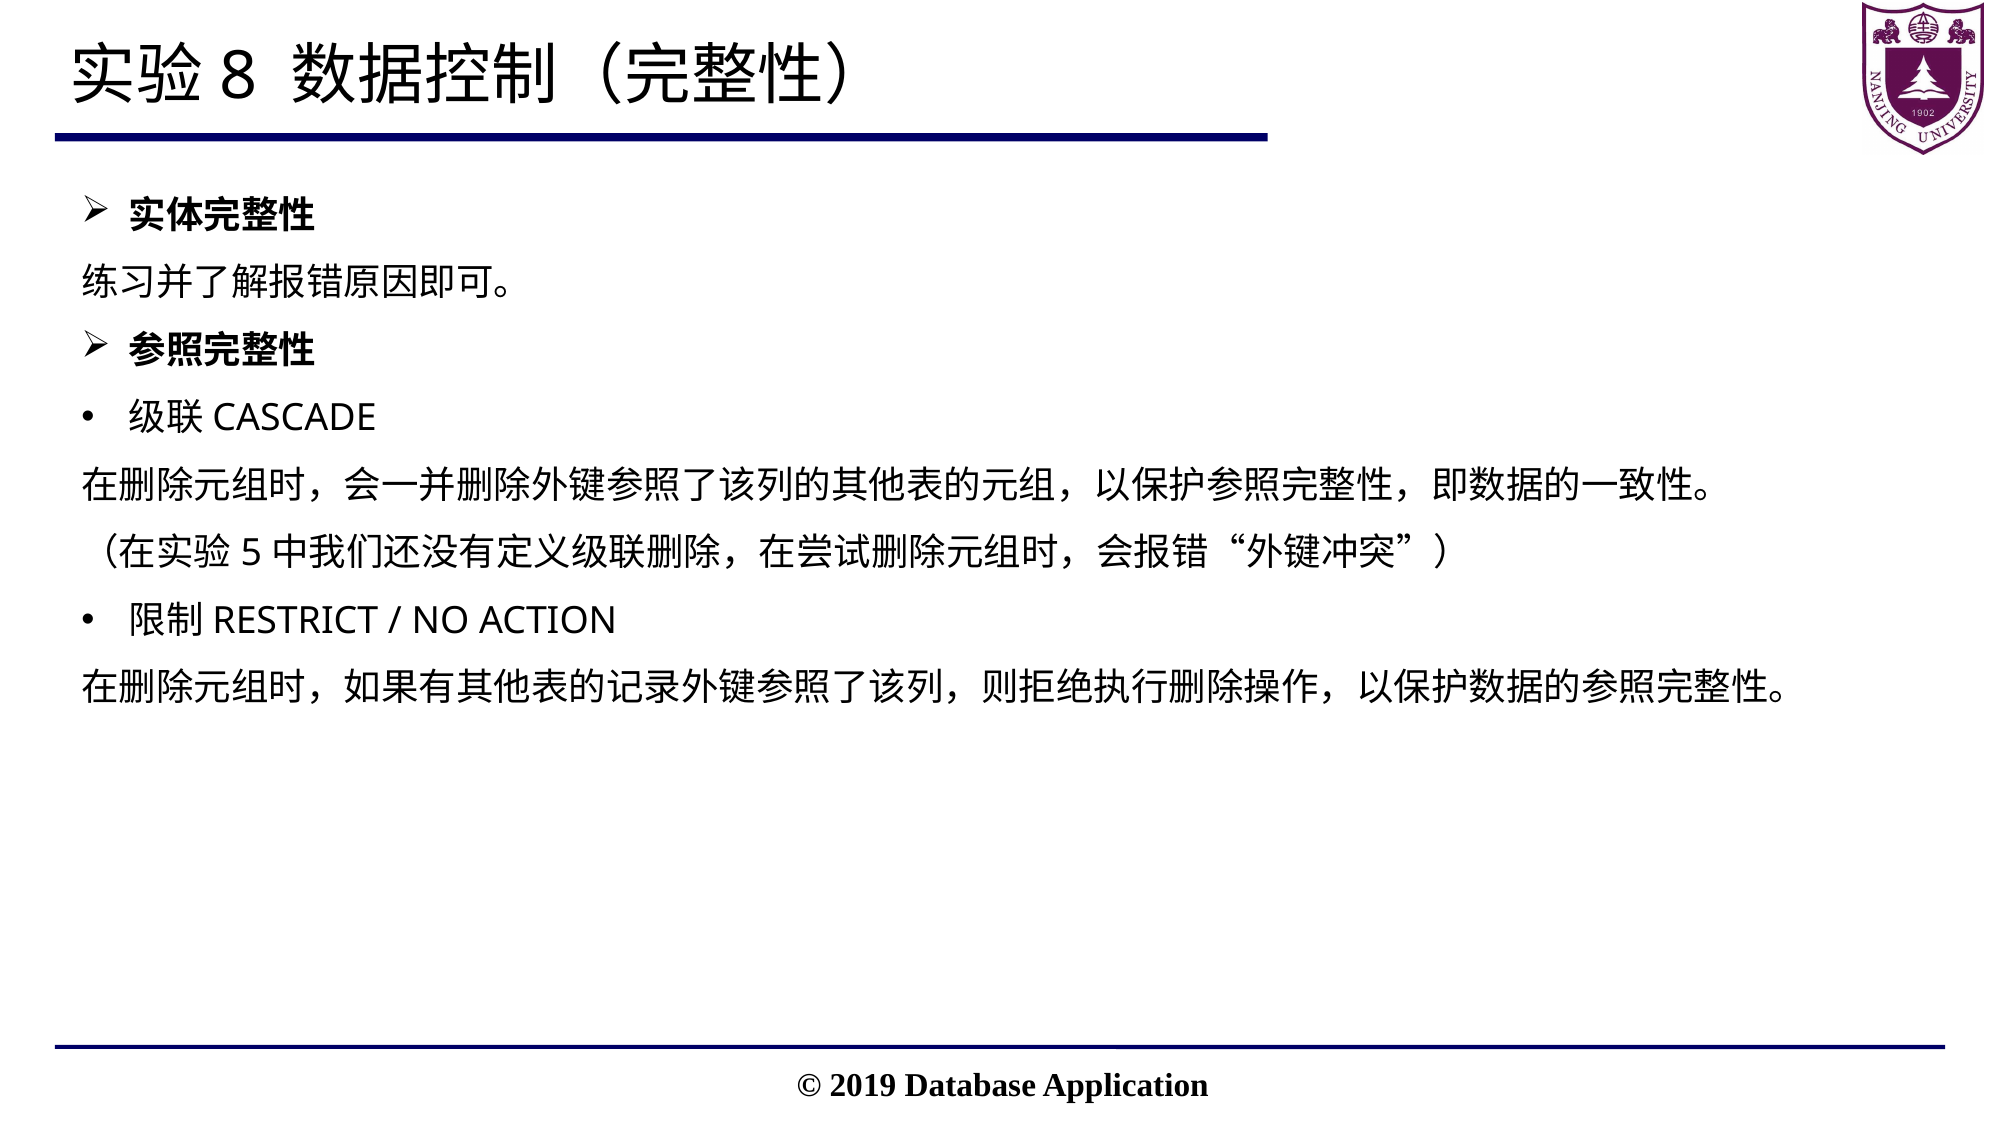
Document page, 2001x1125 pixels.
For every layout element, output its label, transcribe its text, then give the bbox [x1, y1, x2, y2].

picture [1862, 2, 1984, 155]
text_box 实体完整性 练习并了解报错原因即可。 参照完整性 级联CASCADE 在删除元组时，会一并删除外键参照了该列的其他表的元组，以保护参照完整性，即数据的一致性。 （在实验5中我们还没有定义级联删除，在尝试删除元组时，会报错“外键冲突”） 限制RESTRICT / NO ACTION 在删除元组时，如果有其他表的记录外键参照了该列，则拒绝执行删除操作，以保护数据的参照完整性。 [66, 160, 1957, 716]
title 实验8 数据控制（完整性） [54, 30, 1646, 114]
